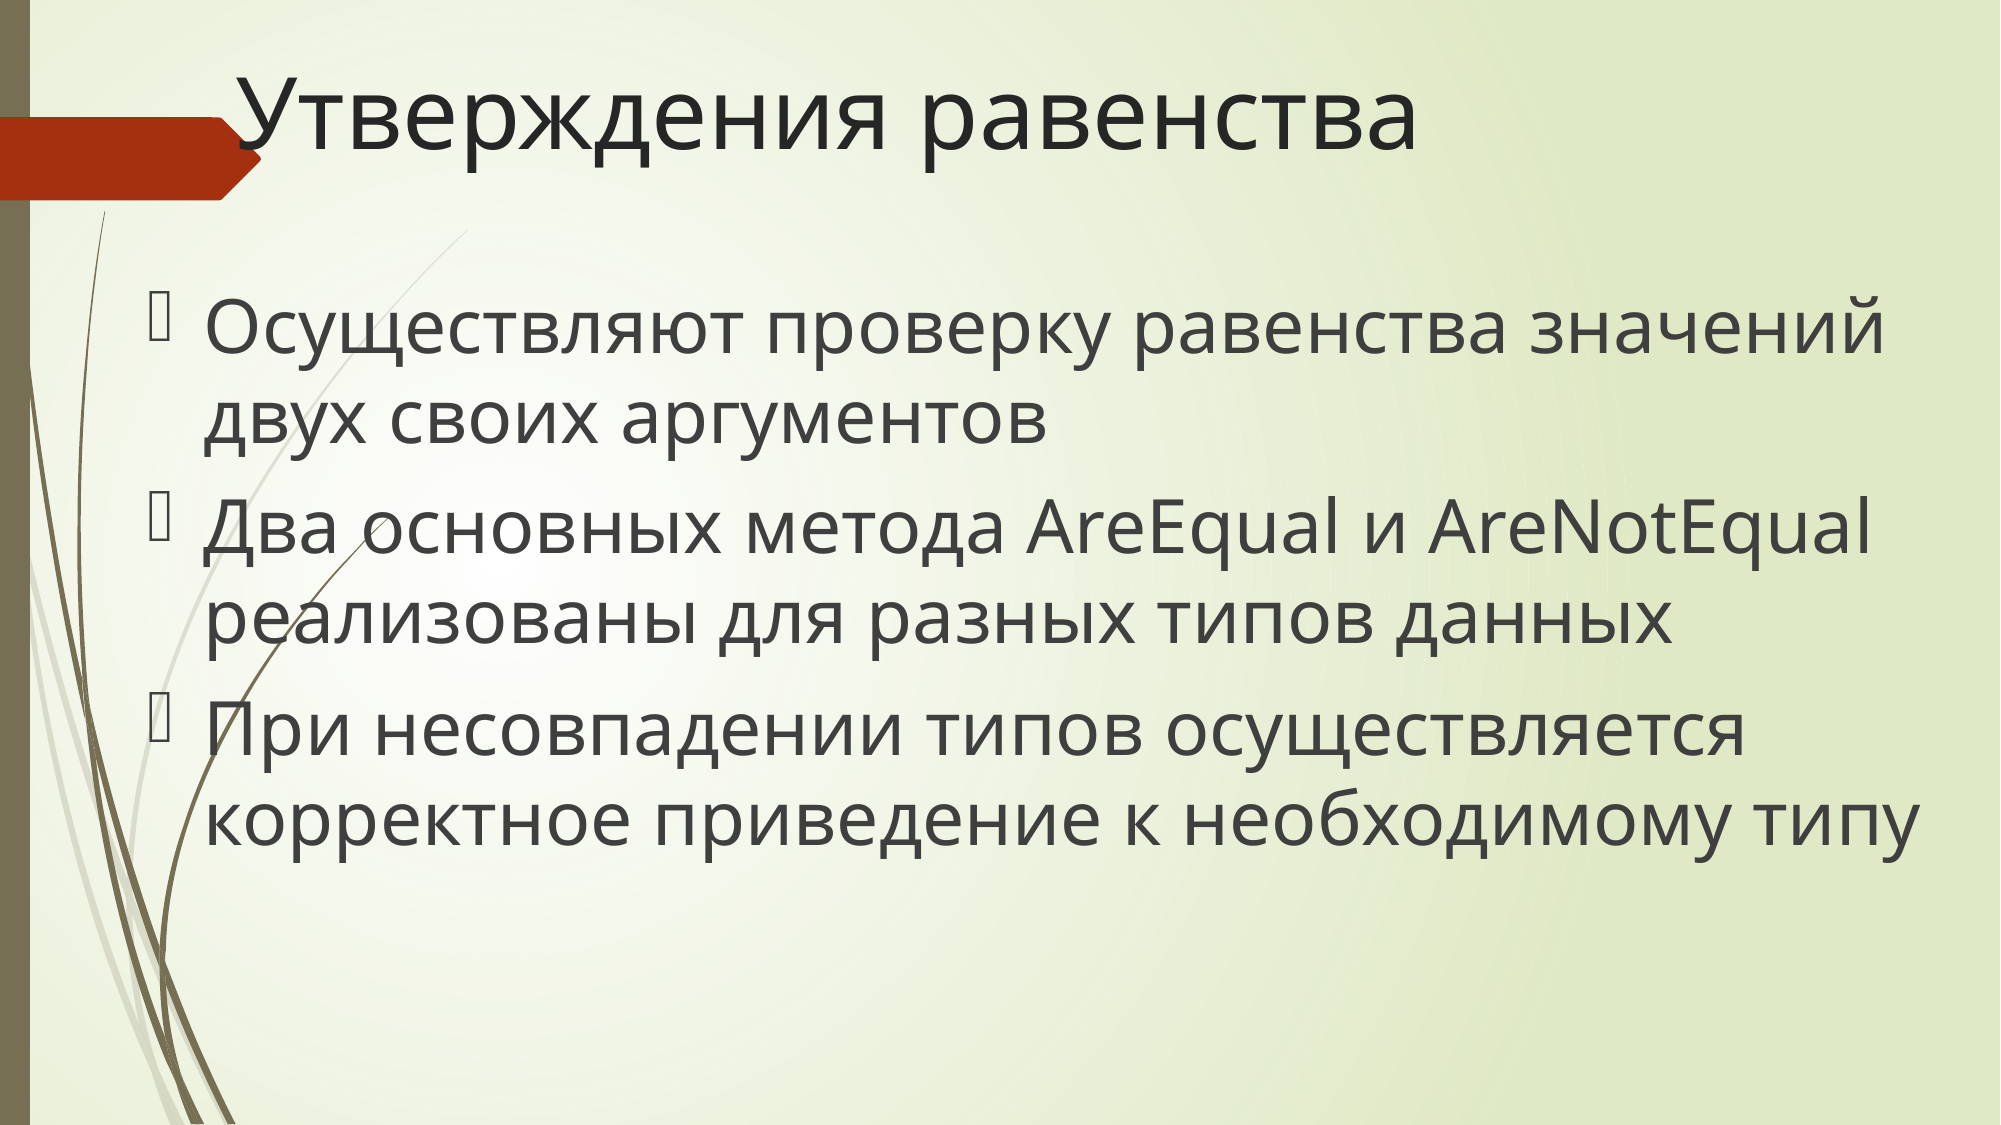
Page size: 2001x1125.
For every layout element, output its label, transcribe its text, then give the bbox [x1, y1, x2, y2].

list Осуществляют проверку равенства значений двух своих аргументов Два основных метода AreEqual и AreNotEqual реализованы для разных типов данных При несовпадении типов осуществляется корректное приведение к необходимому типу [132, 270, 2000, 1125]
title Утверждения равенства [220, 42, 1907, 253]
